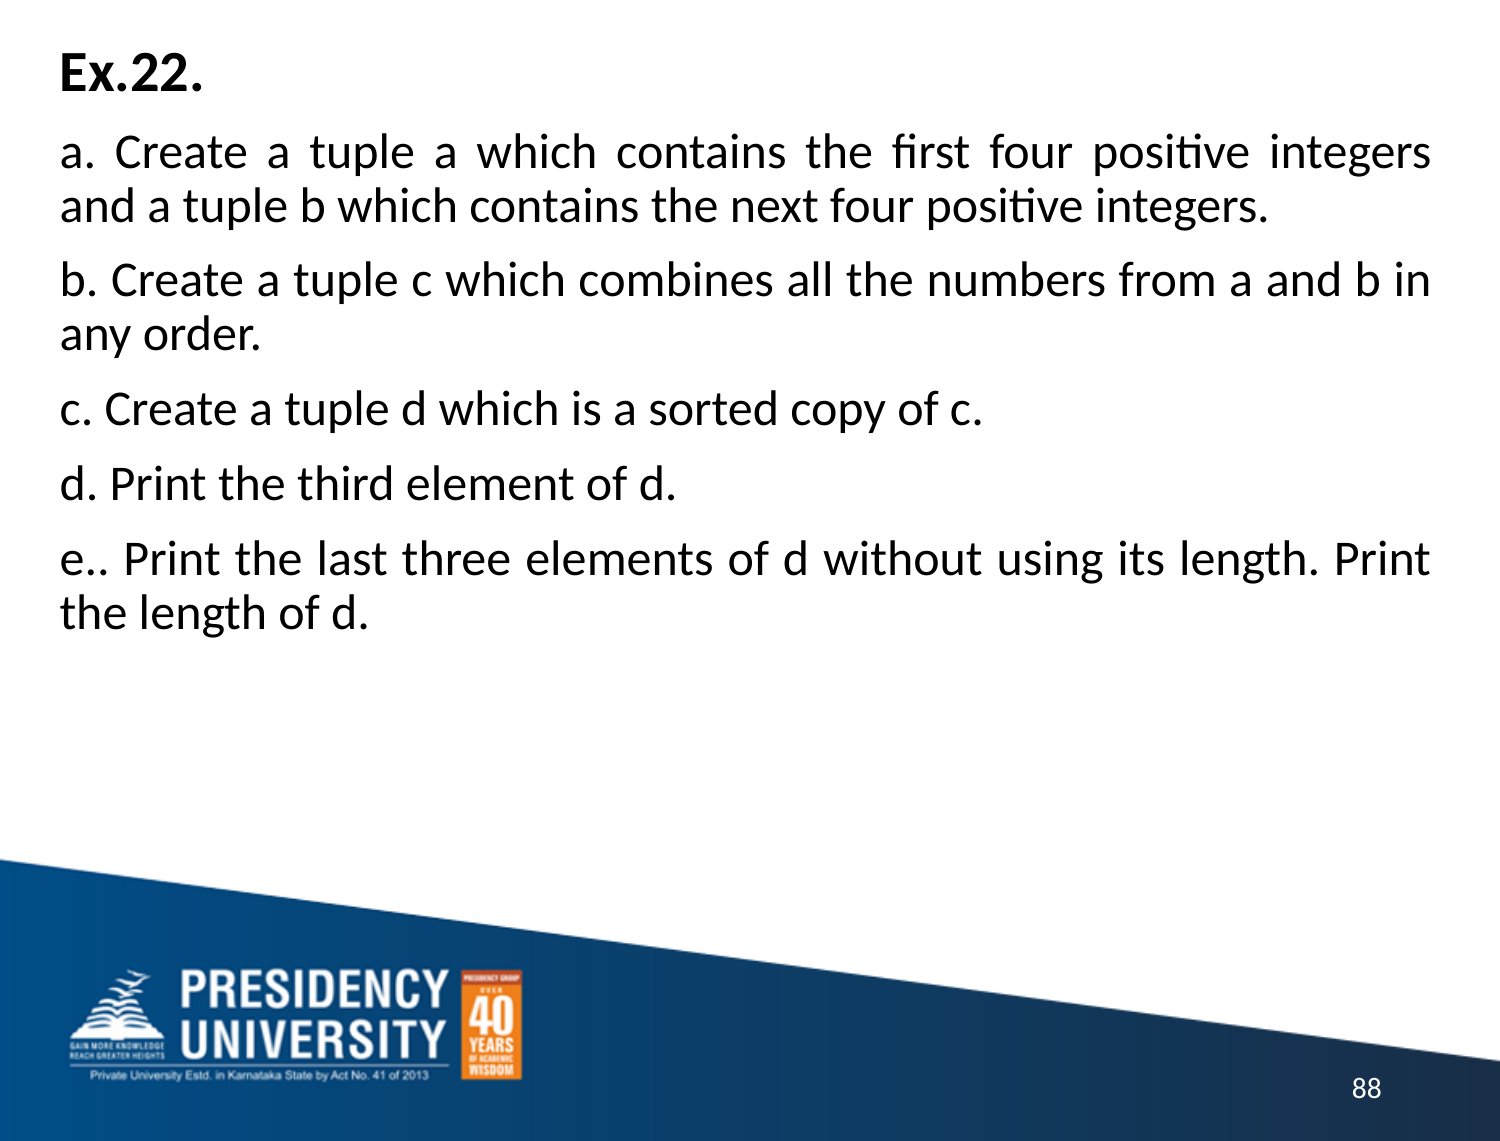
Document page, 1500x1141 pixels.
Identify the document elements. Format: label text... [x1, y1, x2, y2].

slide_number 88 [1059, 1056, 1397, 1118]
list Ex.22. a. Create a tuple a which contains the first four positive integers and a tuple b which contains the next four positive integers. b. Create a tuple c which combines all the numbers from a and b in any order. c. Create a tuple d which is a sorted copy of c. d. Print the third element of d. e.. Print the last three elements of d without using its length. Print the length of d. [44, 33, 1448, 823]
picture [0, 856, 1500, 1141]
